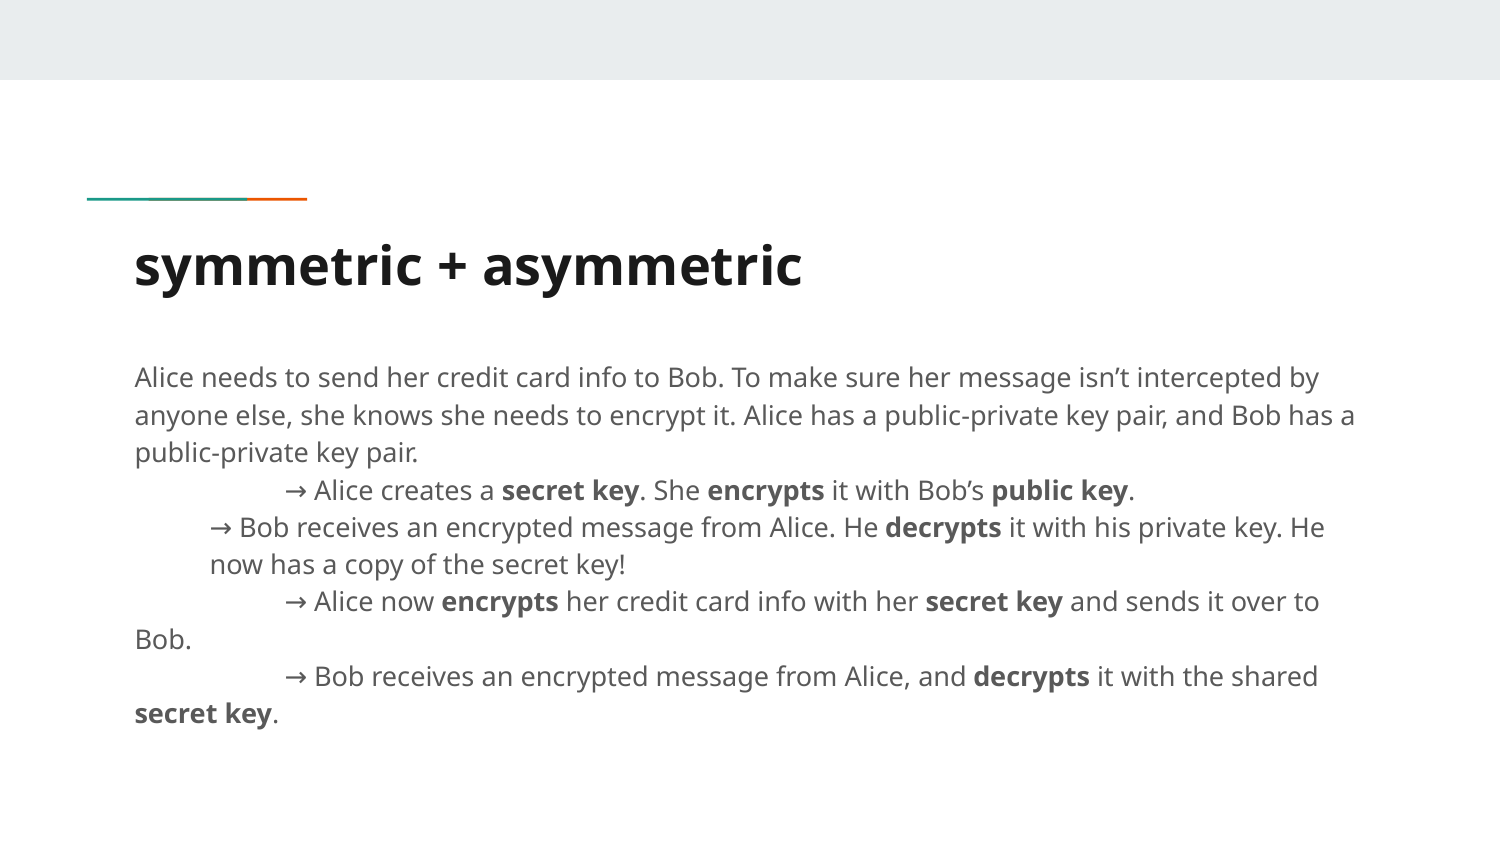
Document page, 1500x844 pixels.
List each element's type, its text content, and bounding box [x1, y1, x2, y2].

title symmetric + asymmetric [119, 216, 1381, 305]
list Alice needs to send her credit card info to Bob. To make sure her message isn’t intercepted by anyone else, she knows she needs to encrypt it. Alice has a public-private key pair, and Bob has a public-private key pair. → Alice creates a secret key. She encrypts it with Bob’s public key. → Bob receives an encrypted message from Alice. He decrypts it with his private key. He now has a copy of the secret key! → Alice now encrypts her credit card info with her secret key and sends it over to Bob. → Bob receives an encrypted message from Alice, and decrypts it with the shared secret key. [119, 341, 1381, 712]
